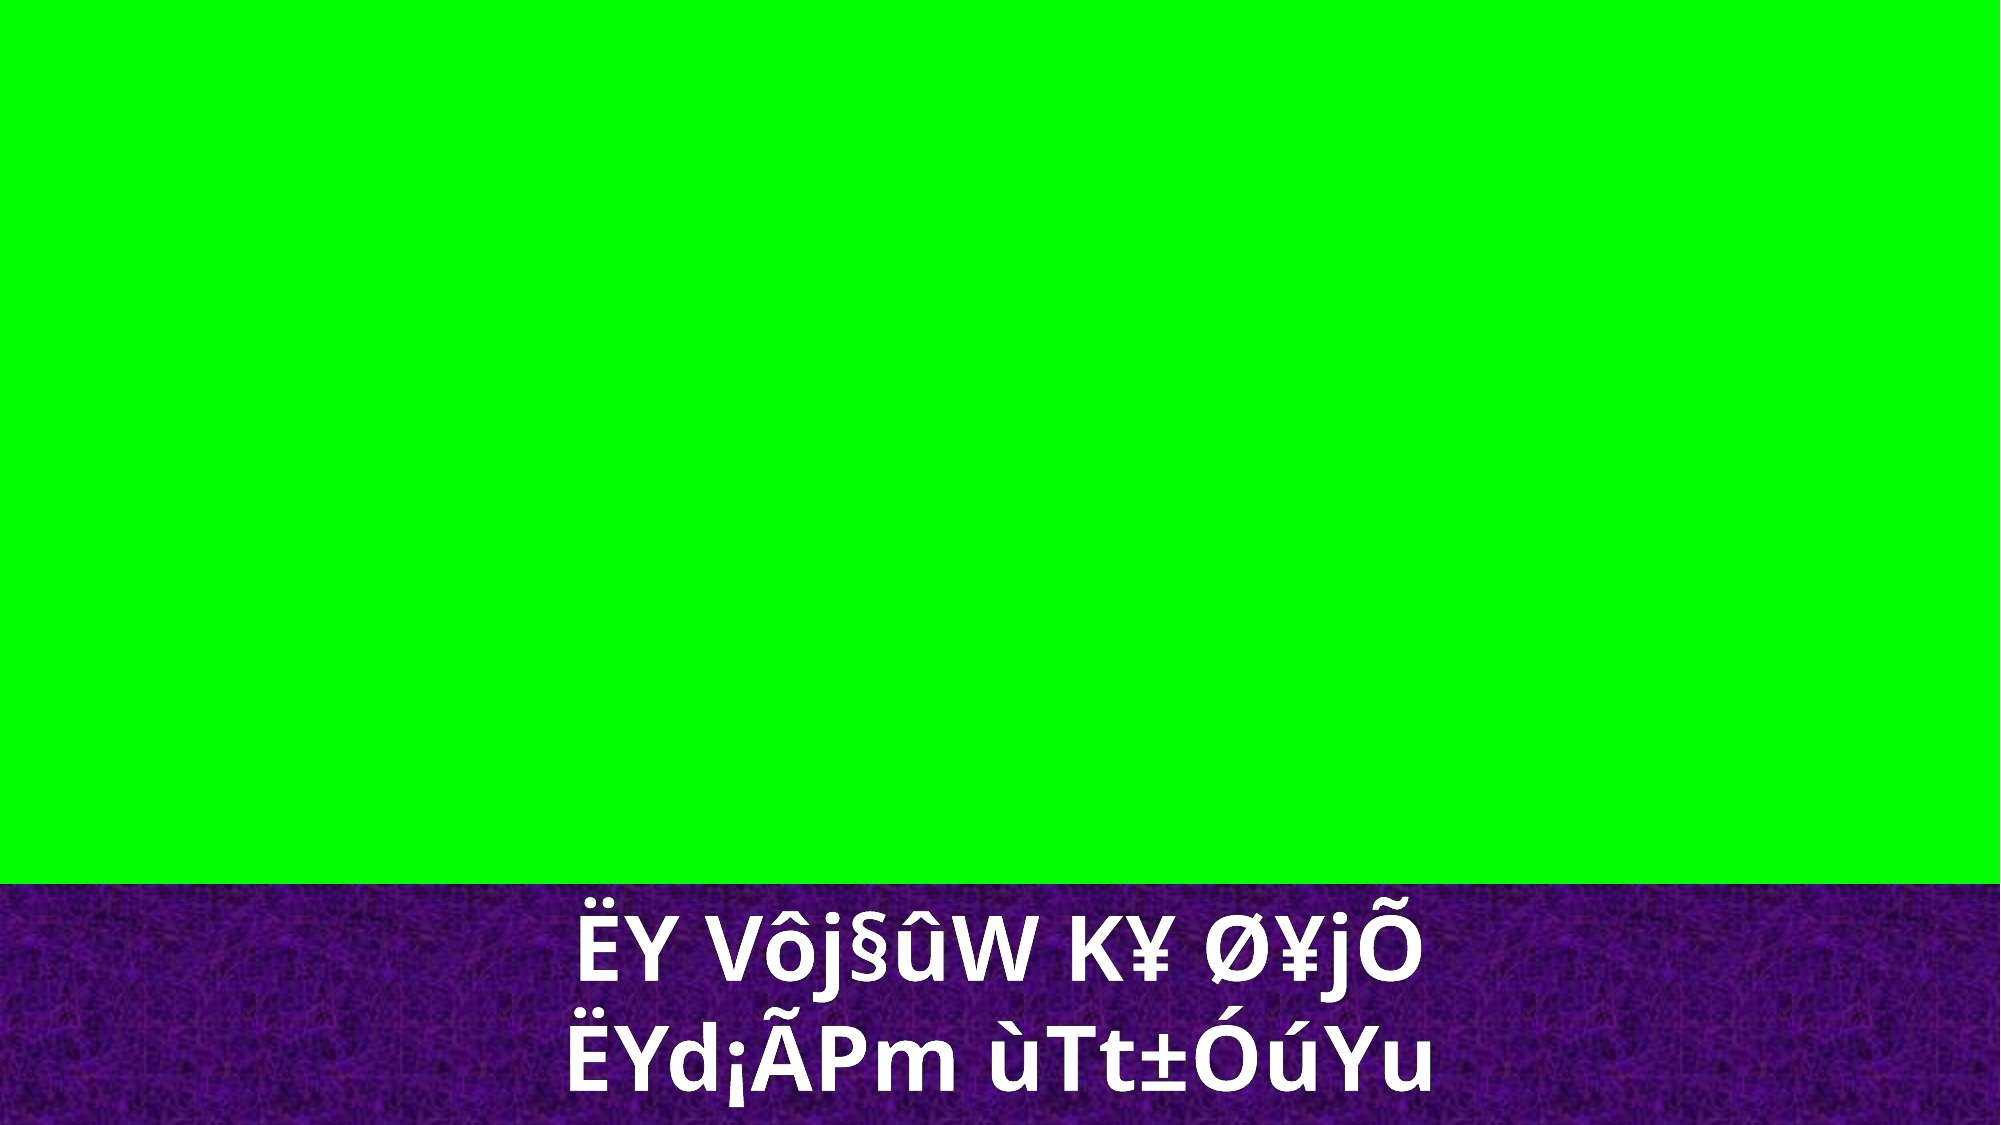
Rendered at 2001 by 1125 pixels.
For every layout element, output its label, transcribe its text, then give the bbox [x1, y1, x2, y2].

text_box ËY Vôj§ûW K¥ Ø¥jÕ ËYd¡ÃPm ùTt±ÓúYu [356, 882, 1644, 1117]
text_box [0, 884, 2000, 1125]
